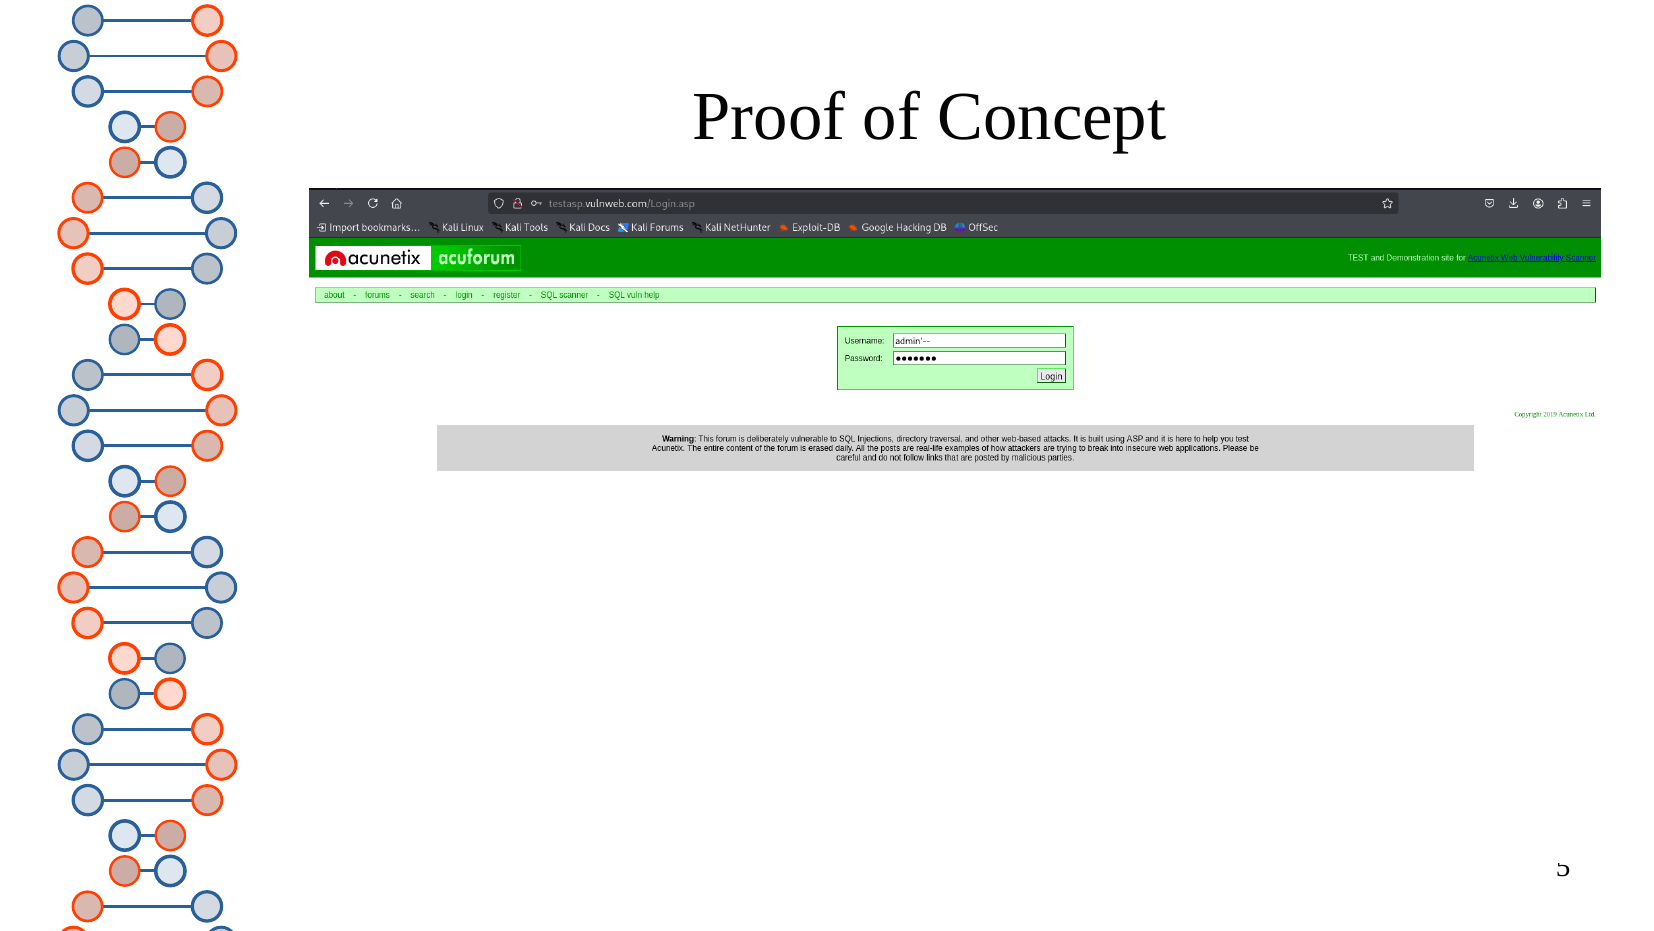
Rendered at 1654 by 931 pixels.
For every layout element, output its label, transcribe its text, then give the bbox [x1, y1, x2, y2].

slide_number 5 [1185, 863, 1571, 912]
title Proof of Concept [265, 35, 1595, 189]
picture [309, 188, 1601, 863]
